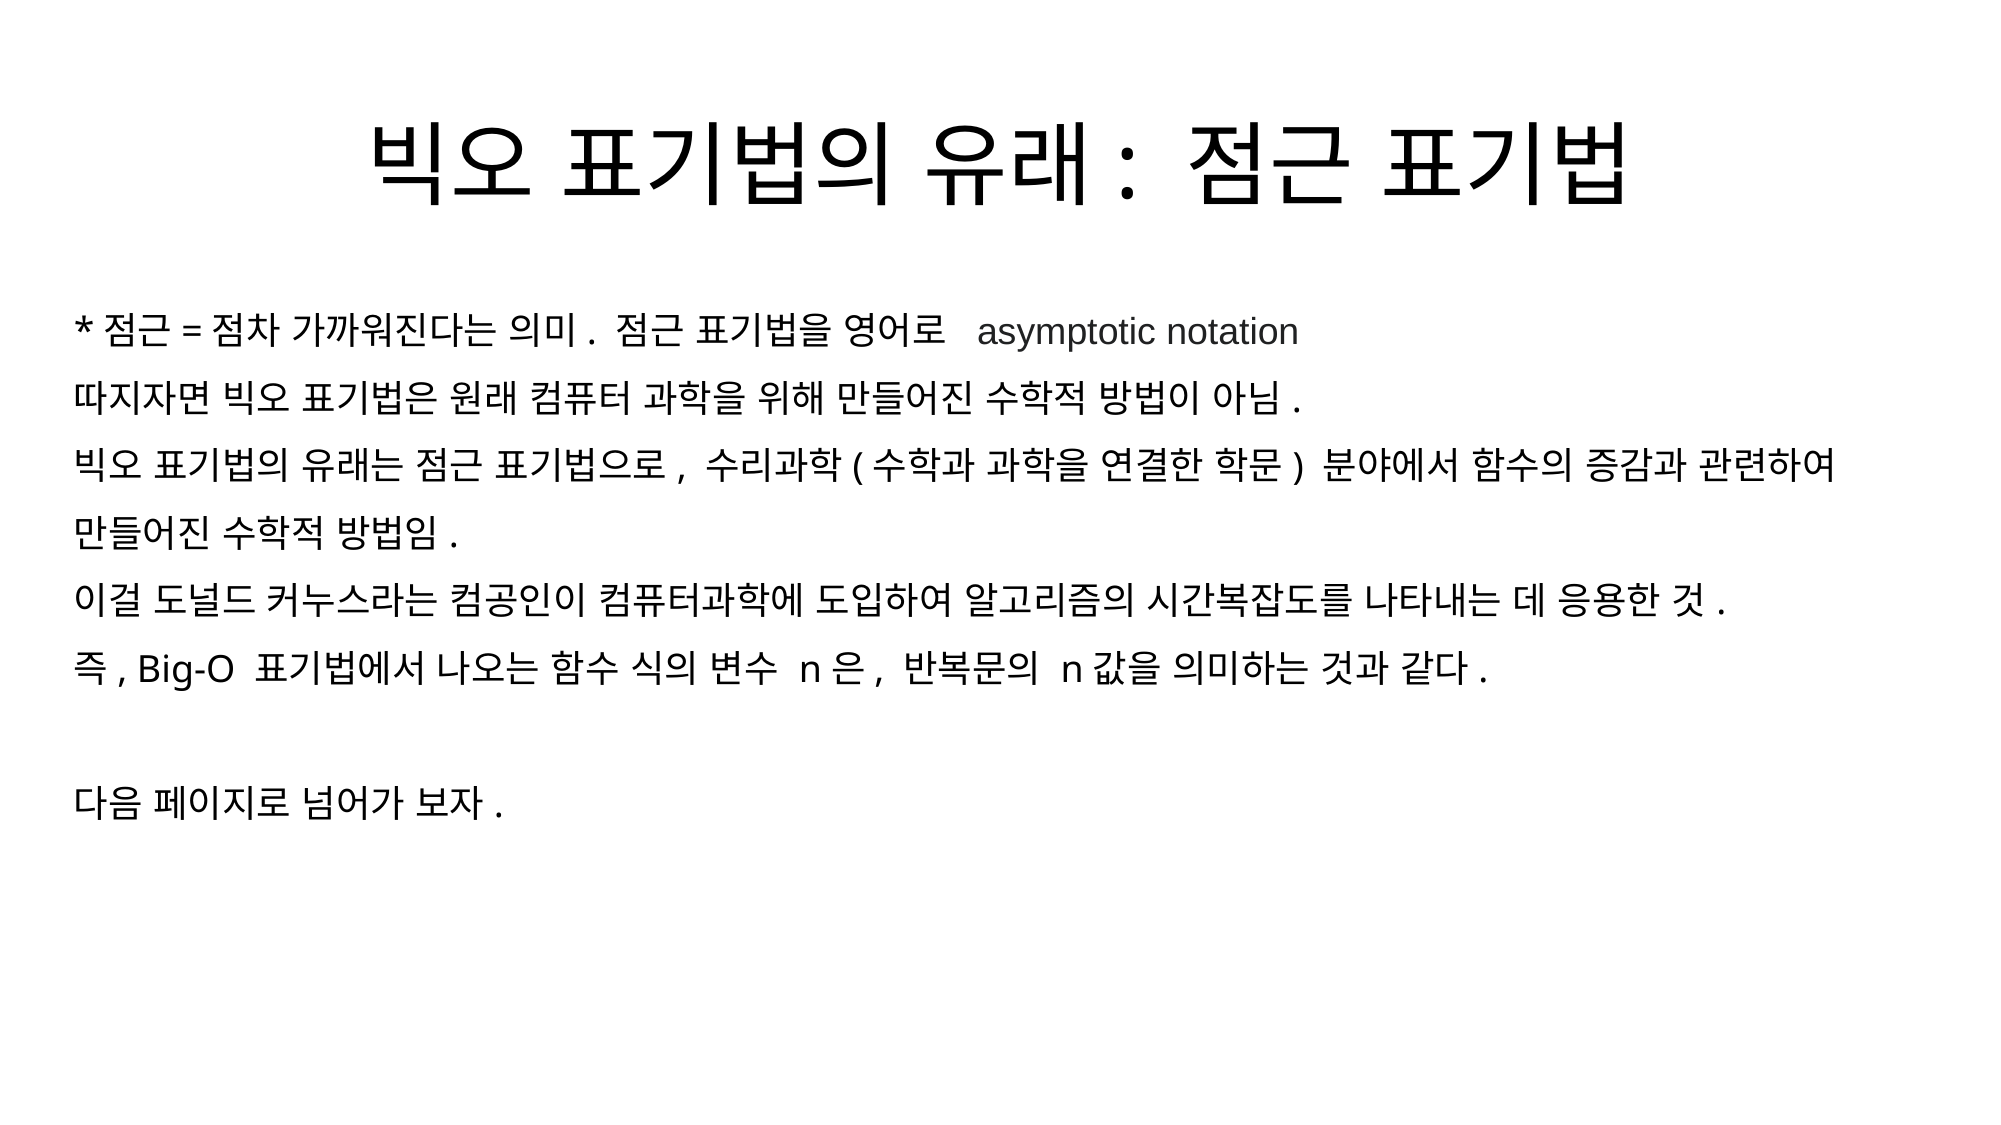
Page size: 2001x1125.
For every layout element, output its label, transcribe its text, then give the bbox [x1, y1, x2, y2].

title 빅오 표기법의 유래: 점근 표기법 [137, 59, 1863, 277]
text_box *점근=점차 가까워진다는 의미. 점근 표기법을 영어로 asymptotic notation 따지자면 빅오 표기법은 원래 컴퓨터 과학을 위해 만들어진 수학적 방법이 아님. 빅오 표기법의 유래는 점근 표기법으로, 수리과학(수학과 과학을 연결한 학문) 분야에서 함수의 증감과 관련하여 만들어진 수학적 방법임. 이걸 도널드 커누스라는 컴공인이 컴퓨터과학에 도입하여 알고리즘의 시간복잡도를 나타내는 데 응용한 것. 즉, Big-O 표기법에서 나오는 함수 식의 변수 n은, 반복문의 n값을 의미하는 것과 같다. 다음 페이지로 넘어가 보자. [59, 277, 1982, 922]
